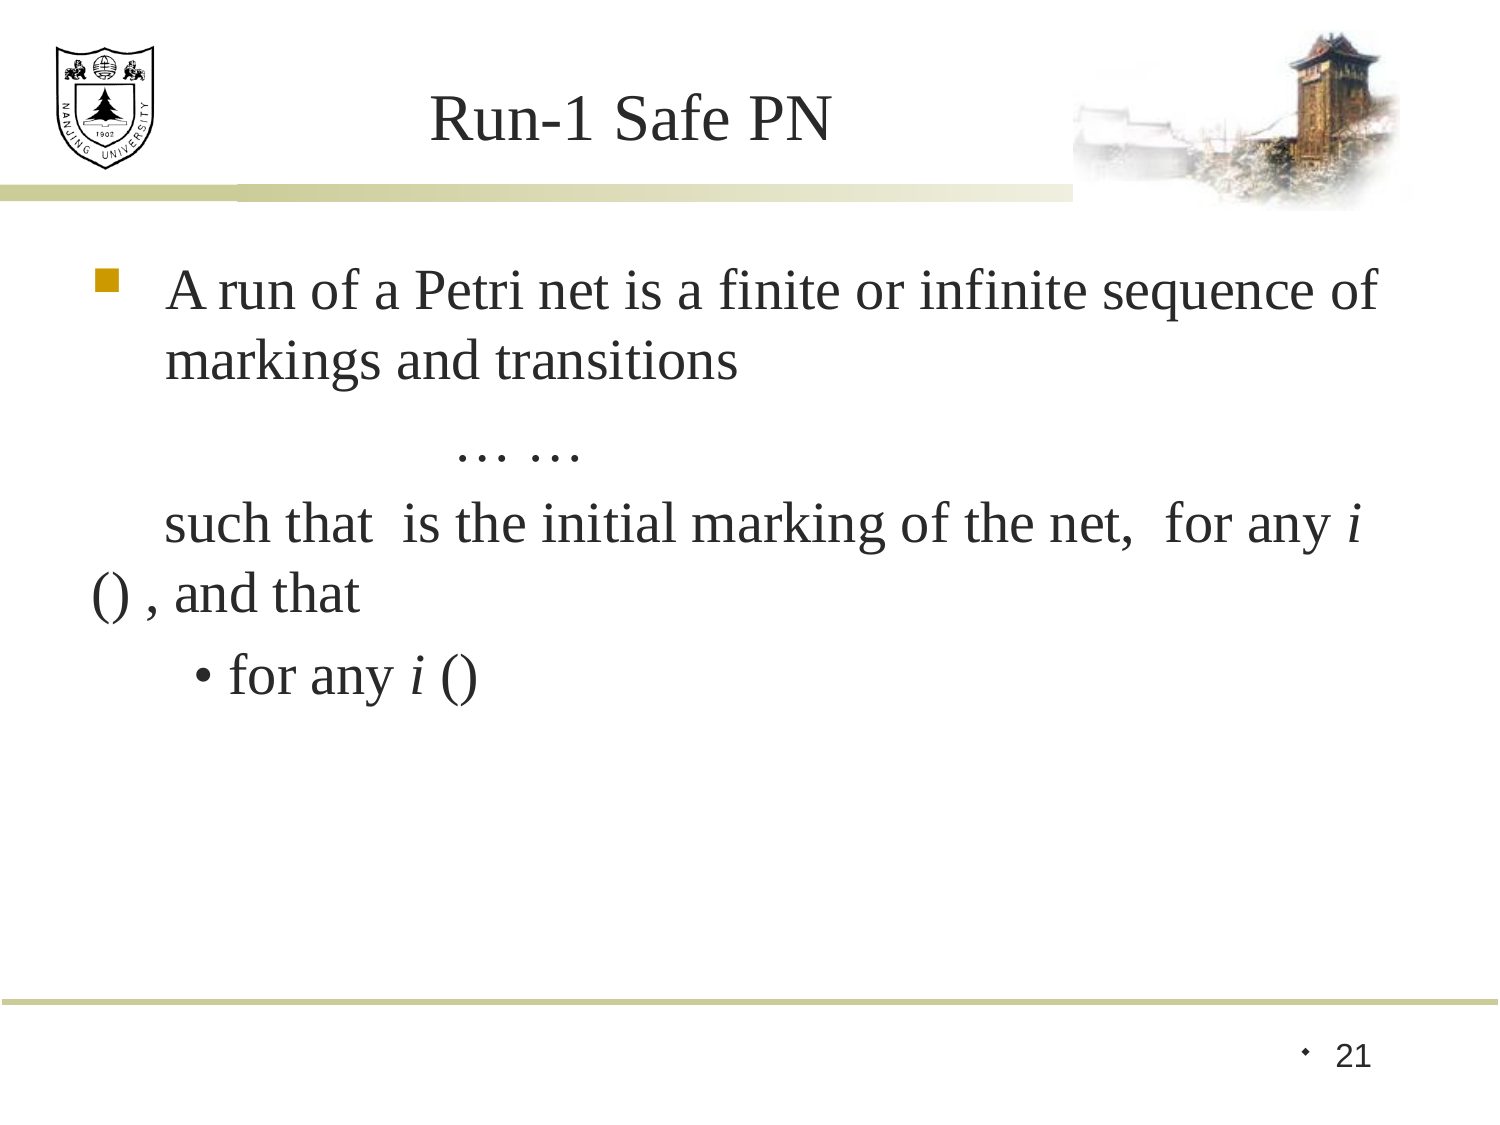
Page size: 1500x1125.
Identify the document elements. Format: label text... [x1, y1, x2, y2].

picture [50, 42, 160, 173]
slide_number 21 [1234, 1030, 1388, 1107]
title Run-1 Safe PN [171, 66, 1093, 161]
picture [1073, 30, 1400, 211]
picture [2, 999, 1498, 1005]
